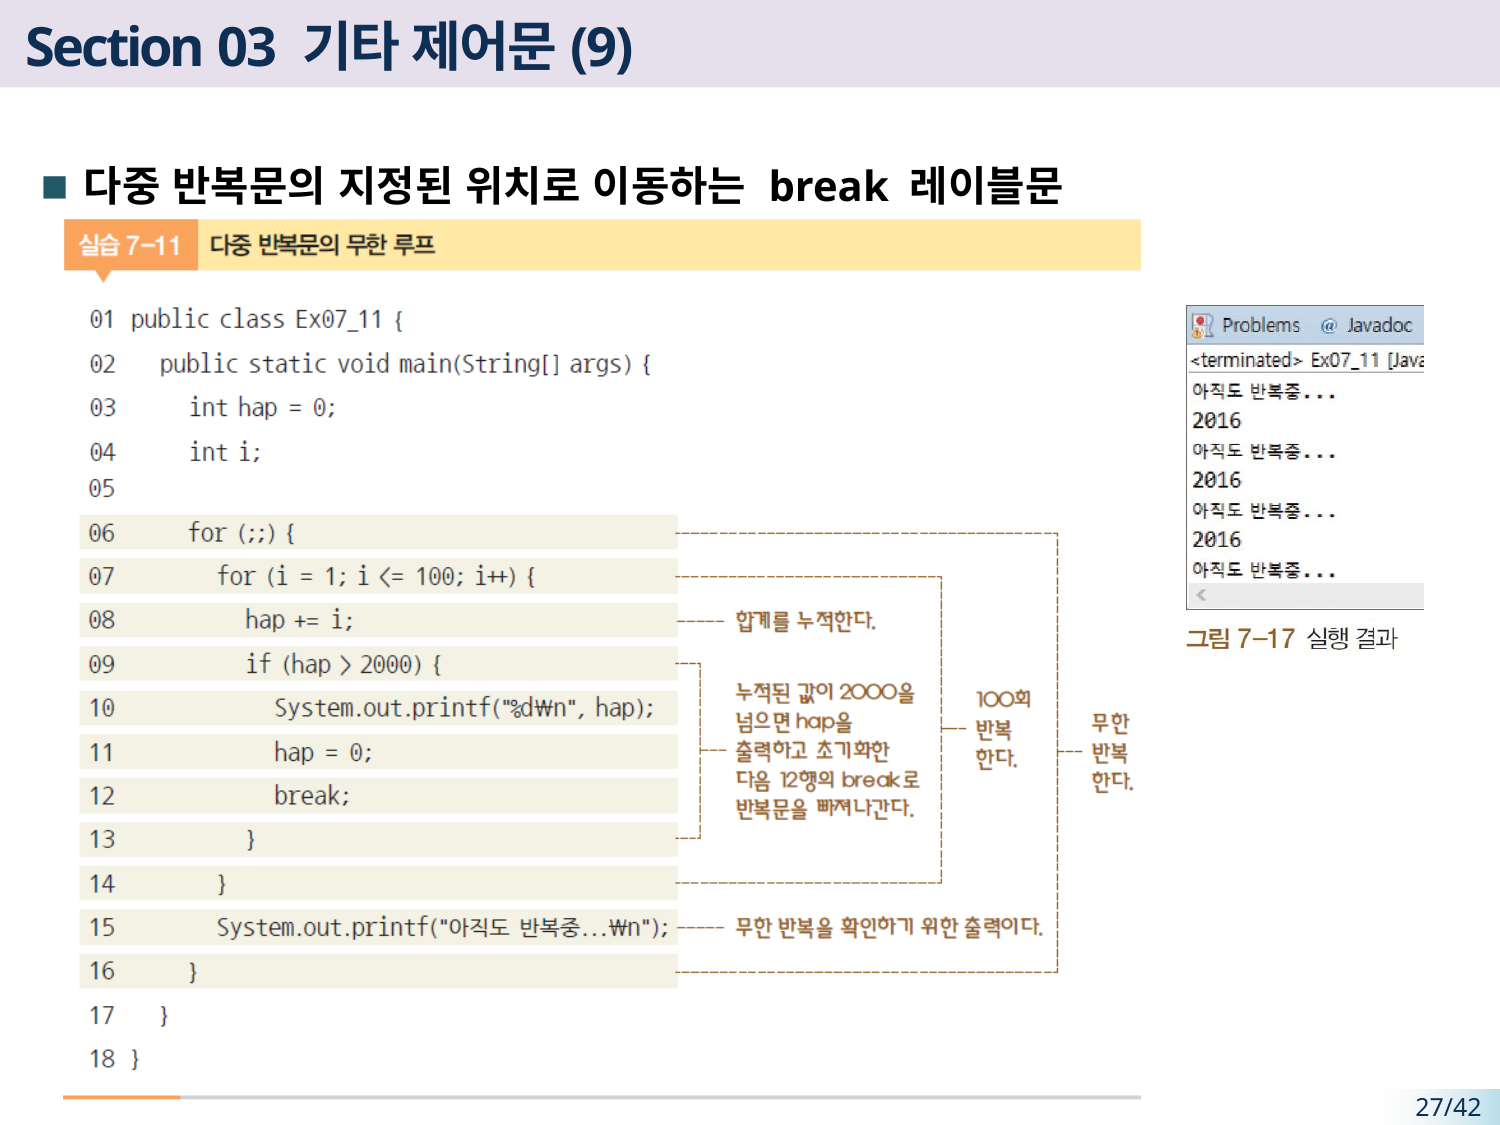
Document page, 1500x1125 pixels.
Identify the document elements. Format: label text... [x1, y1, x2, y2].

list 다중 반복문의 지정된 위치로 이동하는 break 레이블문 [10, 126, 1481, 1057]
title Section 03 기타 제어문(9) [10, 5, 1288, 84]
picture [63, 218, 1145, 1102]
picture [1177, 296, 1425, 659]
